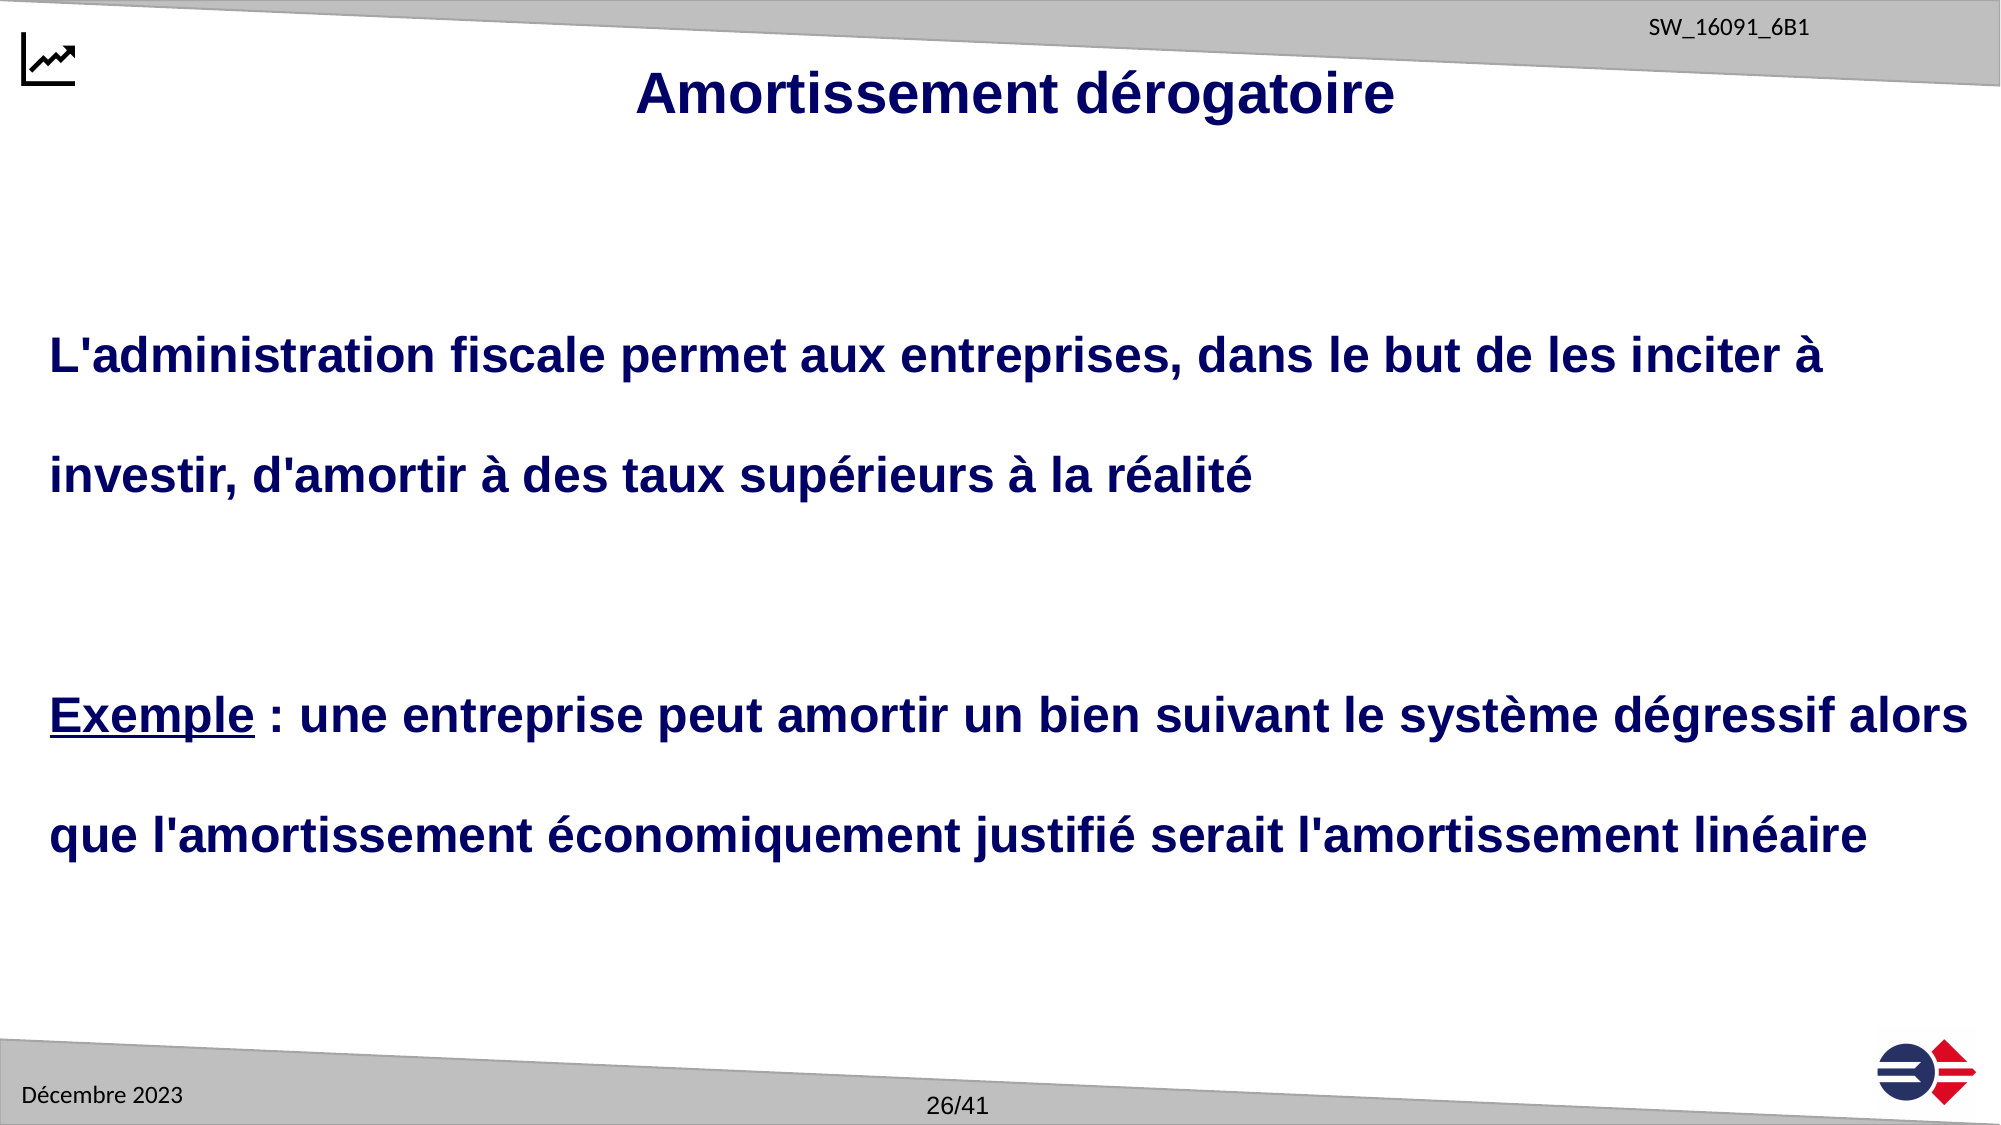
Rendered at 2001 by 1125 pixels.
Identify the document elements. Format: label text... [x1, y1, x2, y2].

picture [10, 21, 86, 97]
text_box Amortissement dérogatoire [619, 47, 1413, 133]
text_box L'administration fiscale permet aux entreprises, dans le but de les inciter à investir, d'amortir à des taux supérieurs à la réalité Exemple : une entreprise peut amortir un bien suivant le système dégressif alors que l'amortissement économiquement justifié serait l'amortissement linéaire [33, 254, 1998, 871]
picture [1877, 1026, 1977, 1122]
